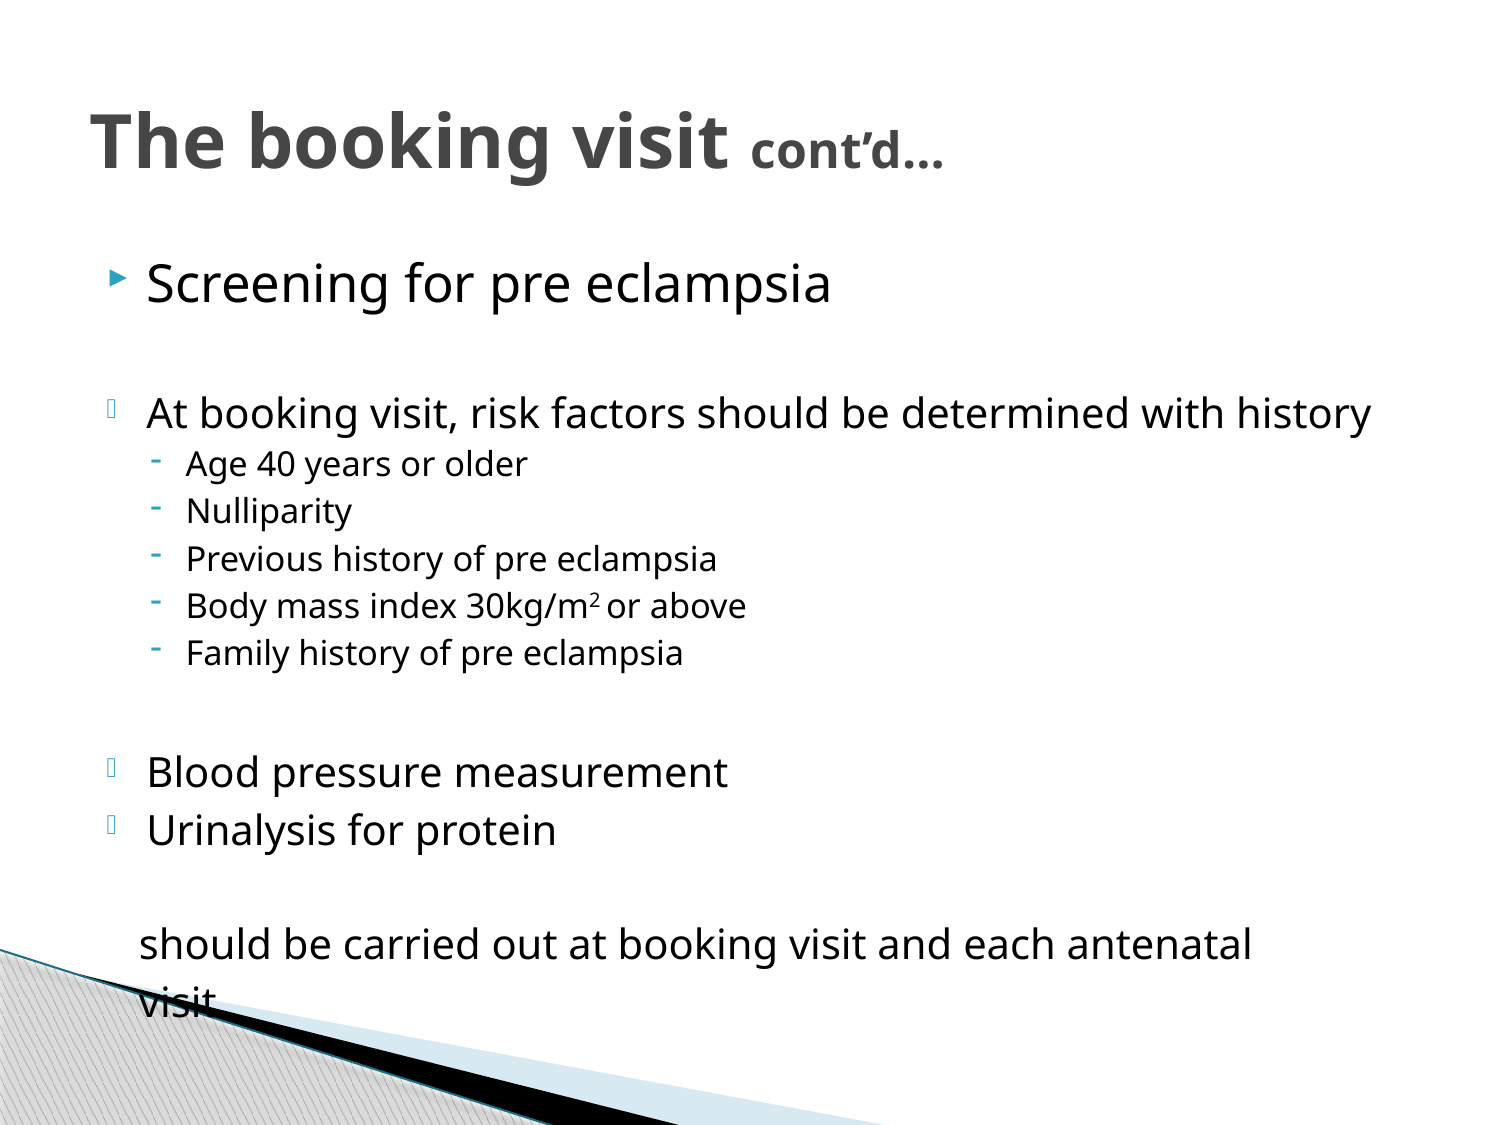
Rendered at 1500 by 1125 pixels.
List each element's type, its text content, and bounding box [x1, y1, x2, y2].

list Screening for pre eclampsia At booking visit, risk factors should be determined with history Age 40 years or older Nulliparity Previous history of pre eclampsia Body mass index 30kg/m2 or above Family history of pre eclampsia Blood pressure measurement Urinalysis for protein should be carried out at booking visit and each antenatal visit [75, 243, 1425, 1038]
title The booking visit cont’d… [75, 45, 1425, 233]
